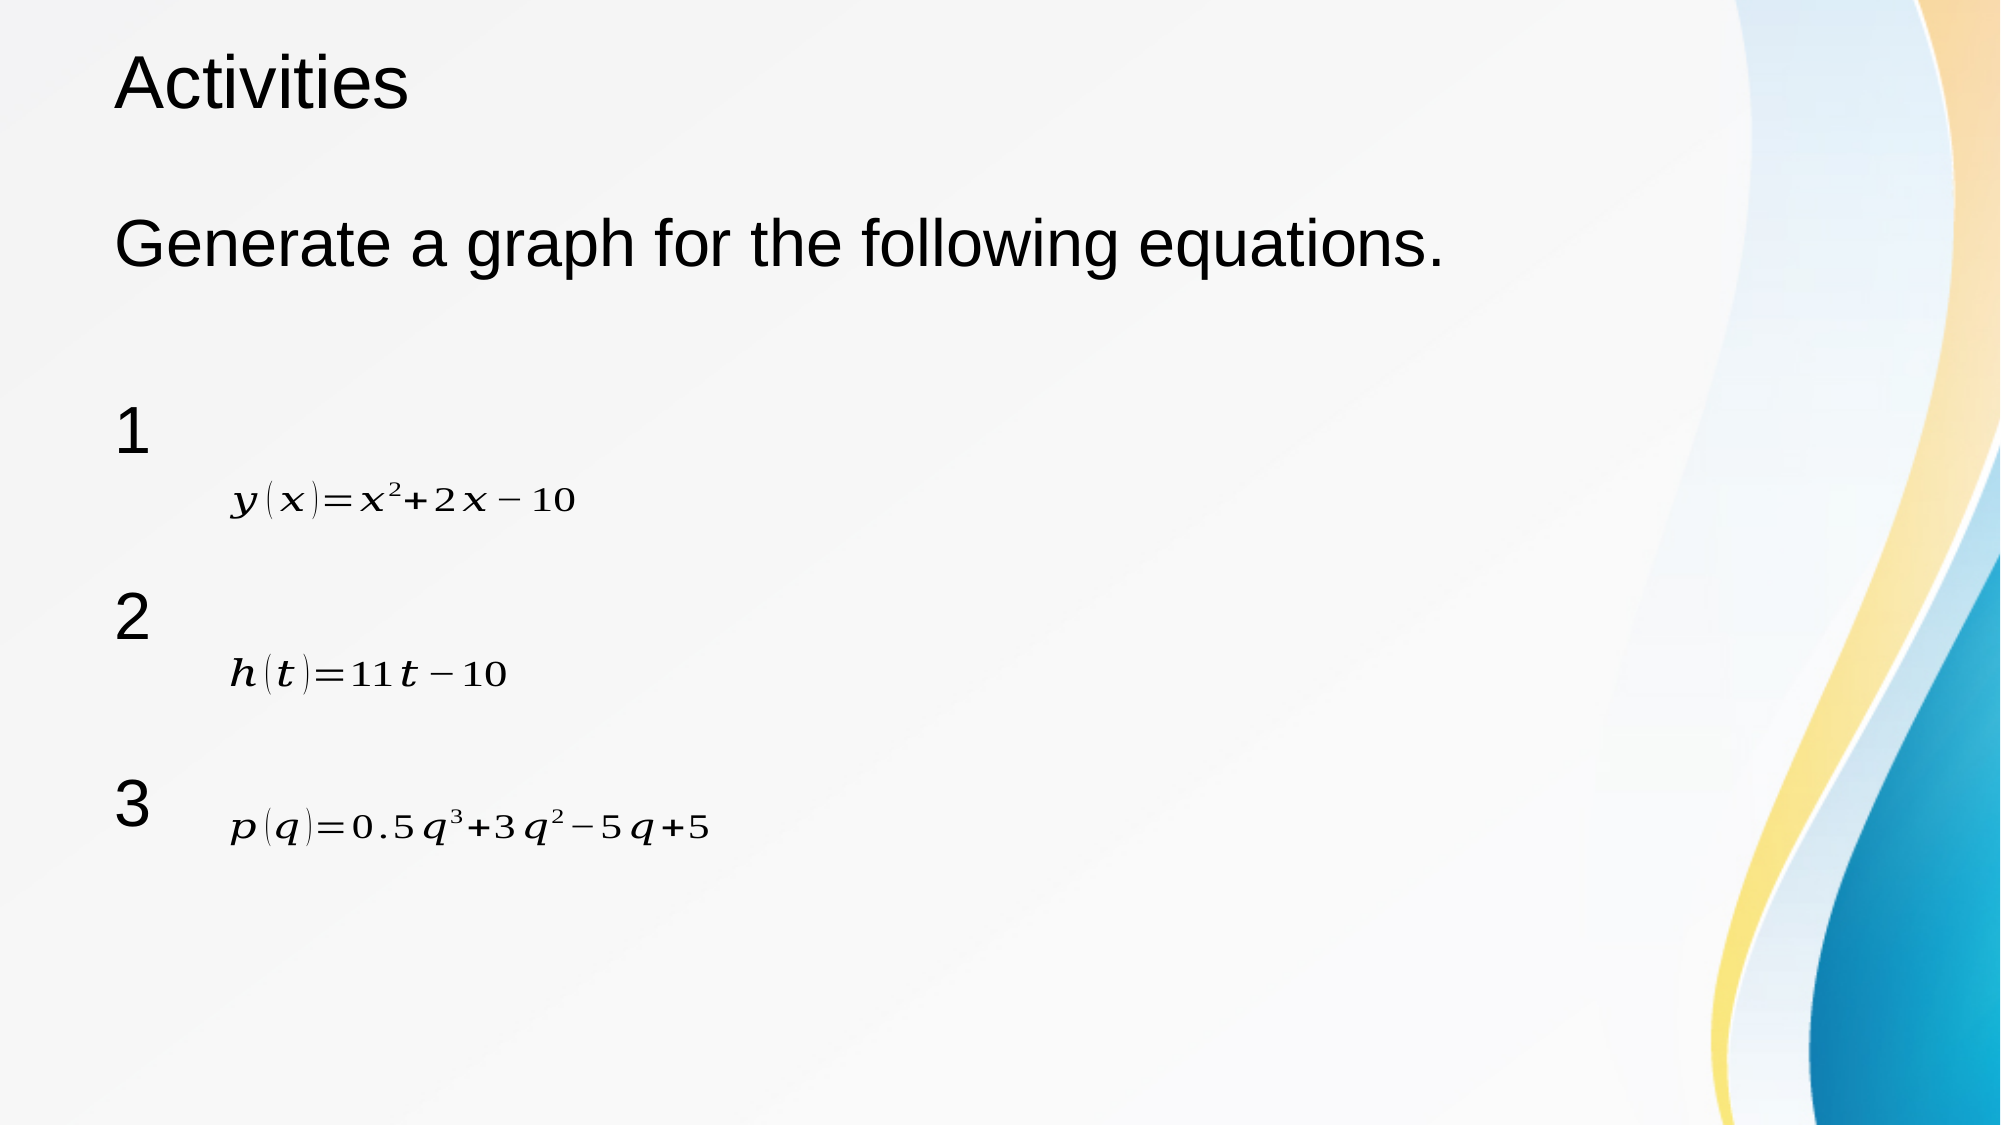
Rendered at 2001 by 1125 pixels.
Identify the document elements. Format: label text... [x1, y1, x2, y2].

picture [0, 0, 2001, 1125]
title Activities [99, 30, 1901, 127]
list Generate a graph for the following equations. 1 2 3 [99, 192, 1901, 1006]
